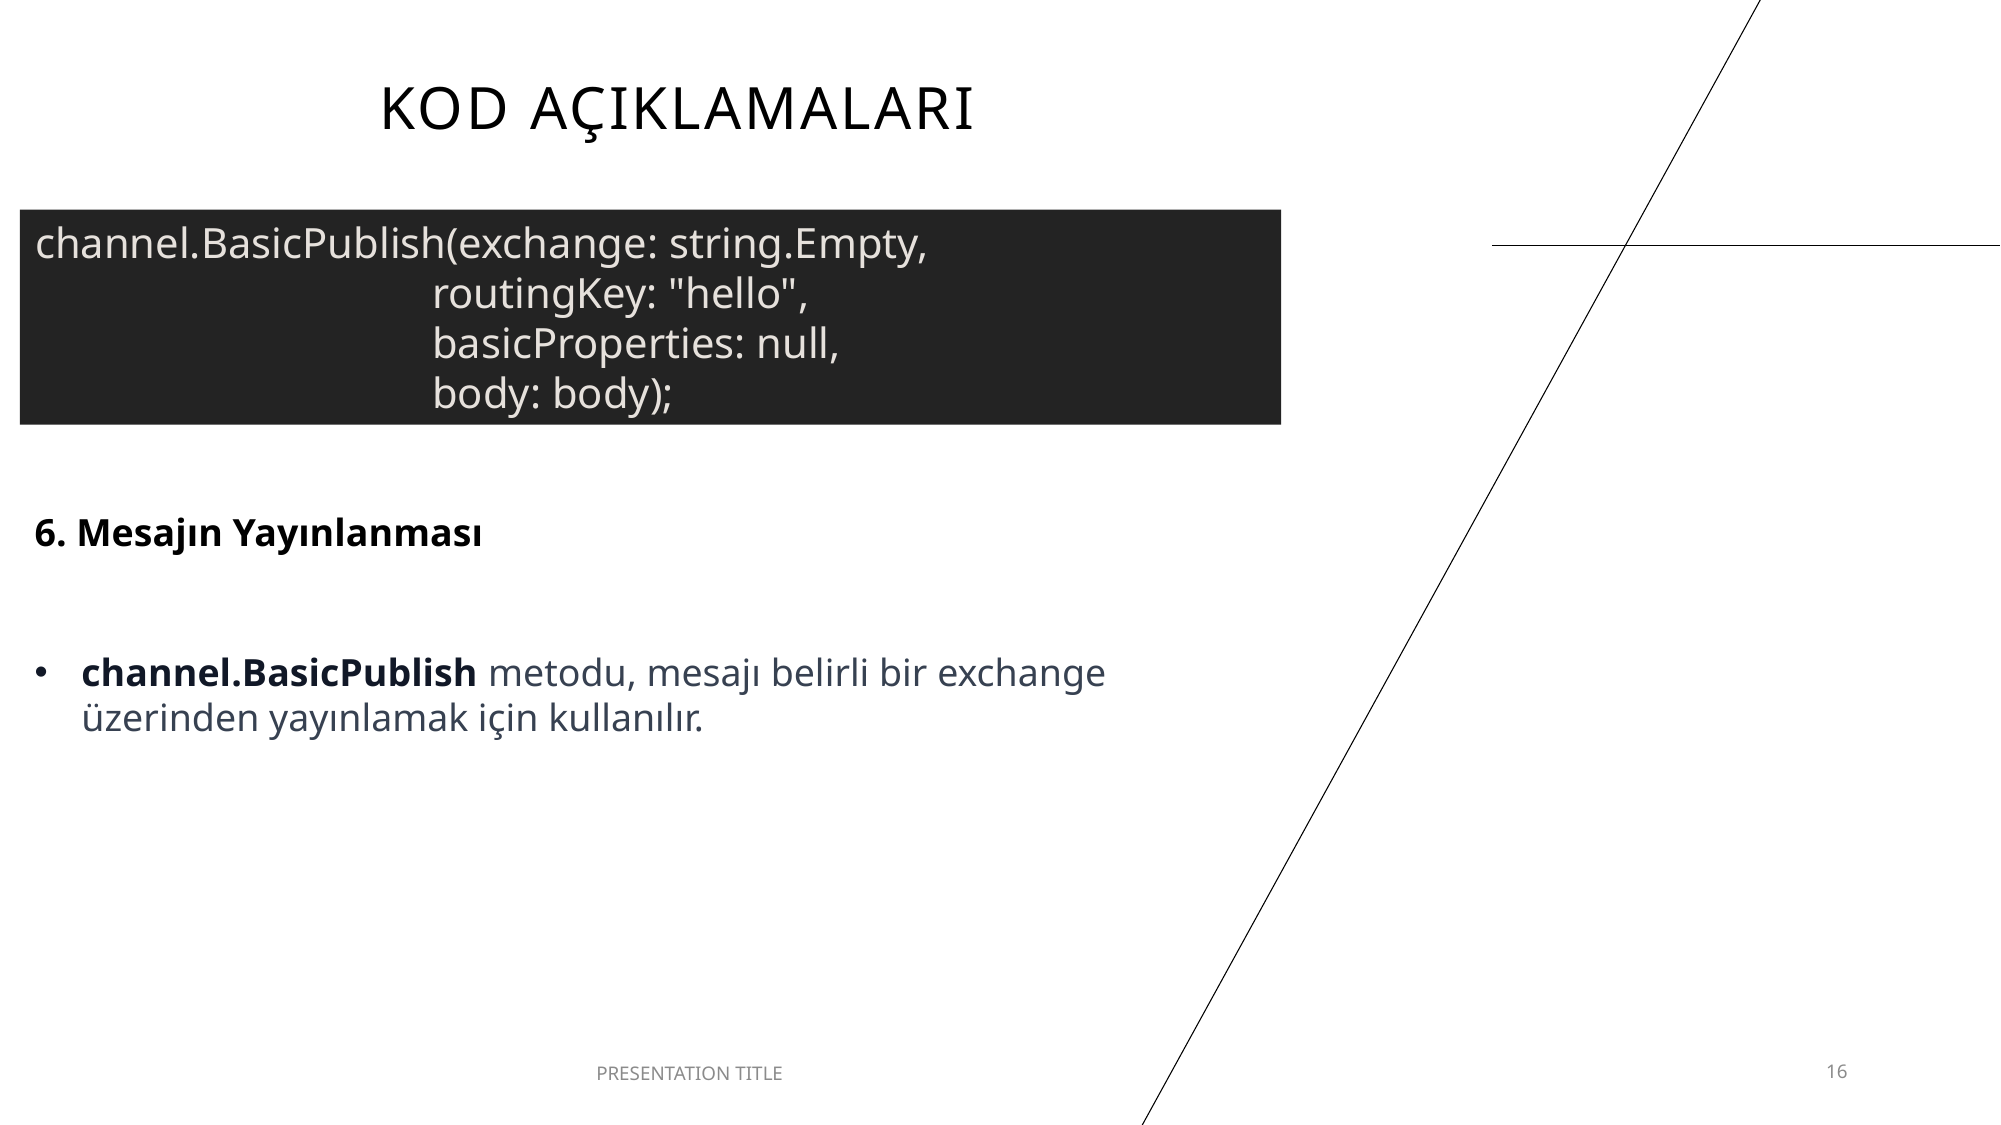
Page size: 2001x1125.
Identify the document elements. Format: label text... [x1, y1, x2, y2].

text_box channel.BasicPublish metodu, mesajı belirli bir exchange üzerinden yayınlamak için kullanılır. [19, 641, 1237, 747]
slide_number 16 [1412, 1042, 1863, 1103]
text_box channel.BasicPublish(exchange: string.Empty, routingKey: "hello", basicProperties: null, body: body); [19, 209, 1282, 425]
footer PRESENTATION TITLE [404, 1042, 975, 1103]
text_box 6. Mesajın Yayınlanması [19, 501, 1021, 562]
title Kod açıklamaları [364, 35, 1204, 150]
